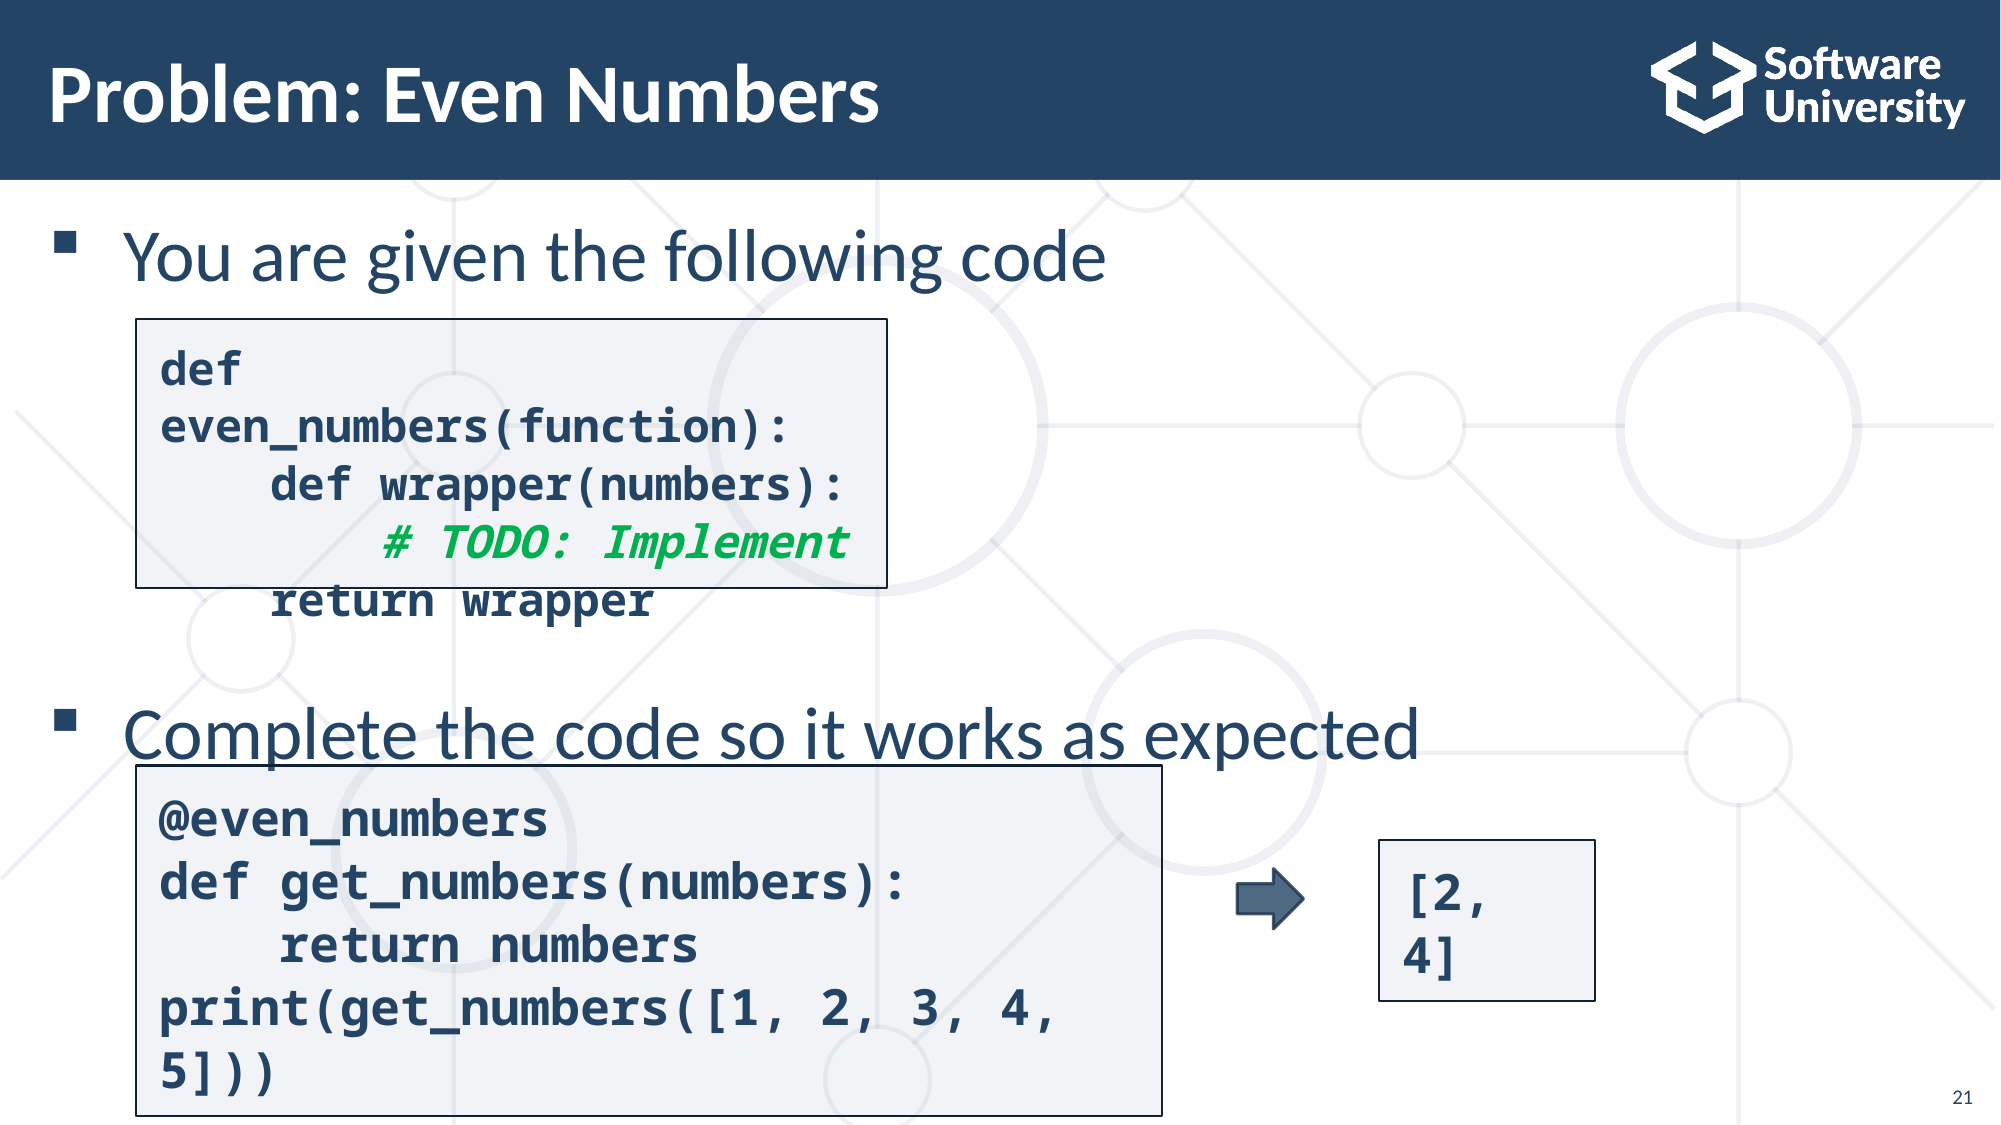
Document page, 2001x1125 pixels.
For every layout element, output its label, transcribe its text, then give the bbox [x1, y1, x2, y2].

text_box [2, 4] [1379, 839, 1595, 1002]
text_box [1235, 866, 1306, 931]
picture [1651, 41, 1966, 134]
list def even_numbers(function): def wrapper(numbers): # TODO: Implement return wrapper [135, 318, 888, 589]
slide_number 21 [1927, 1067, 1989, 1117]
title Problem: Even Numbers [31, 16, 1625, 162]
text_box @even_numbers def get_numbers(numbers): return numbers print(get_numbers([1, 2, 3, 4, 5])) [136, 765, 1163, 1116]
list You are given the following code Complete the code so it works as expected [31, 196, 1969, 1109]
